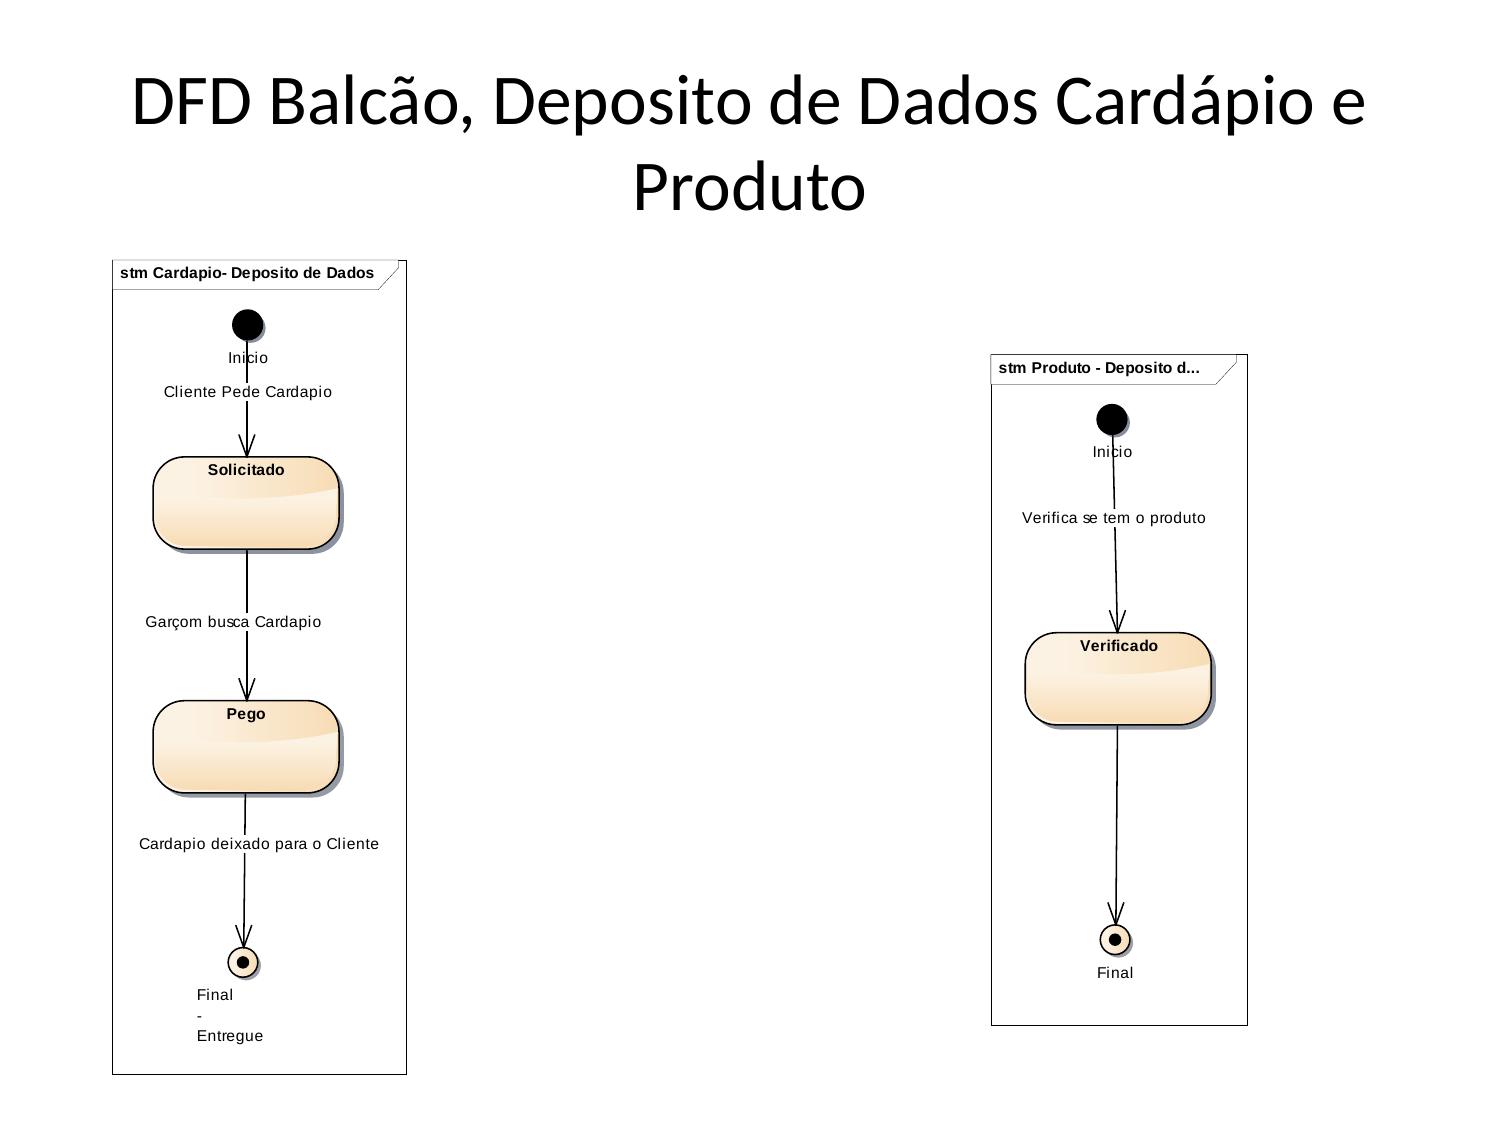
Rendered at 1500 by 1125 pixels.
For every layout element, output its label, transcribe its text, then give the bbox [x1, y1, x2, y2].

picture [107, 255, 412, 1079]
title DFD Balcão, Deposito de Dados Cardápio e Produto [75, 45, 1425, 233]
picture [985, 349, 1252, 1030]
